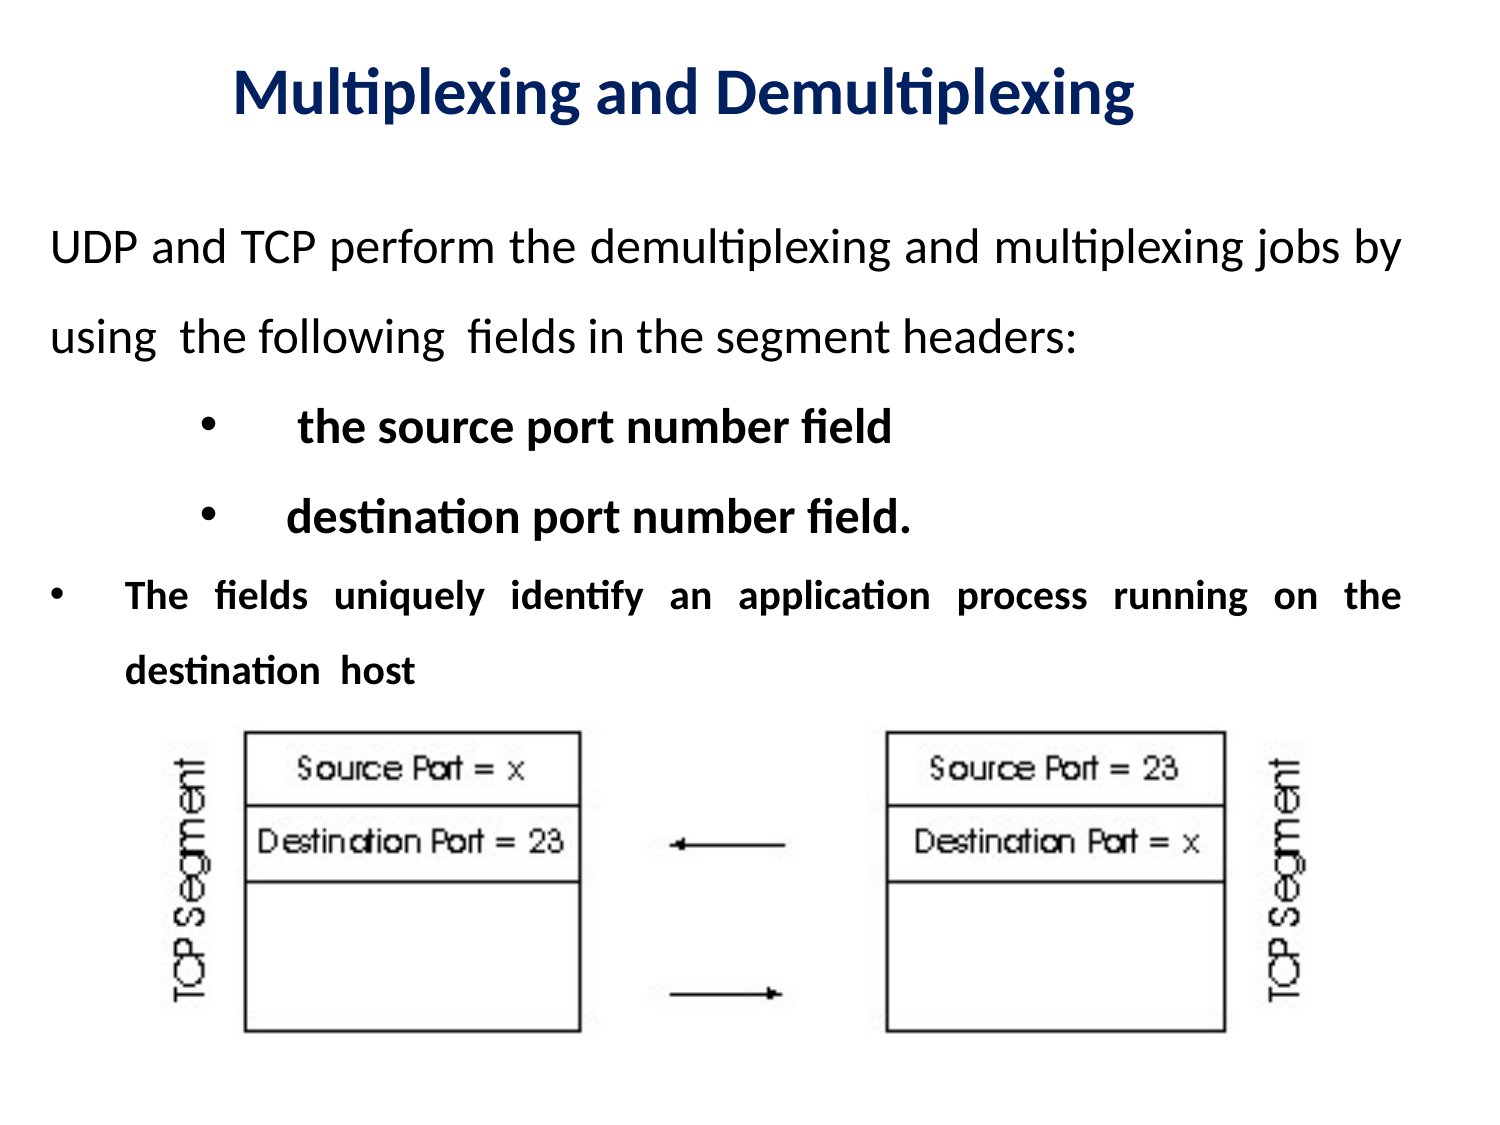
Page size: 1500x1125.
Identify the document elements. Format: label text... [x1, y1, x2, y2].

text_box UDP and TCP perform the demultiplexing and multiplexing jobs by using the following fields in the segment headers: the source port number field destination port number field. The fields uniquely identify an application process running on the destination host [35, 175, 1418, 701]
picture [105, 726, 1355, 1055]
title Multiplexing and Demultiplexing [46, 46, 1322, 129]
